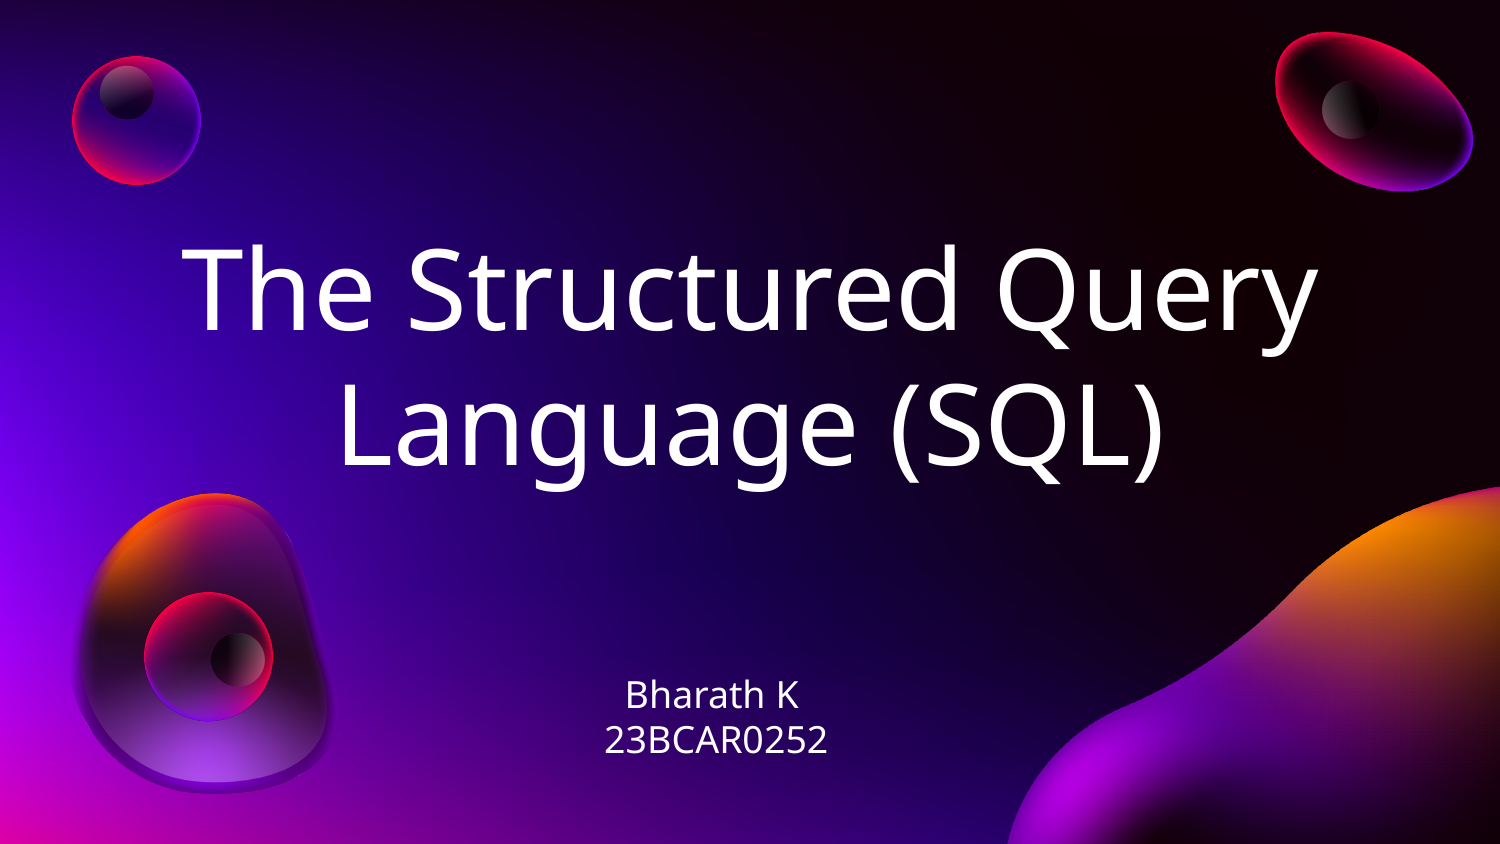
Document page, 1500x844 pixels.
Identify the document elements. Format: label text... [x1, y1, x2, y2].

title The Structured Query Language (SQL) [111, 202, 1389, 518]
picture [0, 0, 1500, 844]
subtitle Bharath K 23BCAR0252 [502, 656, 931, 779]
